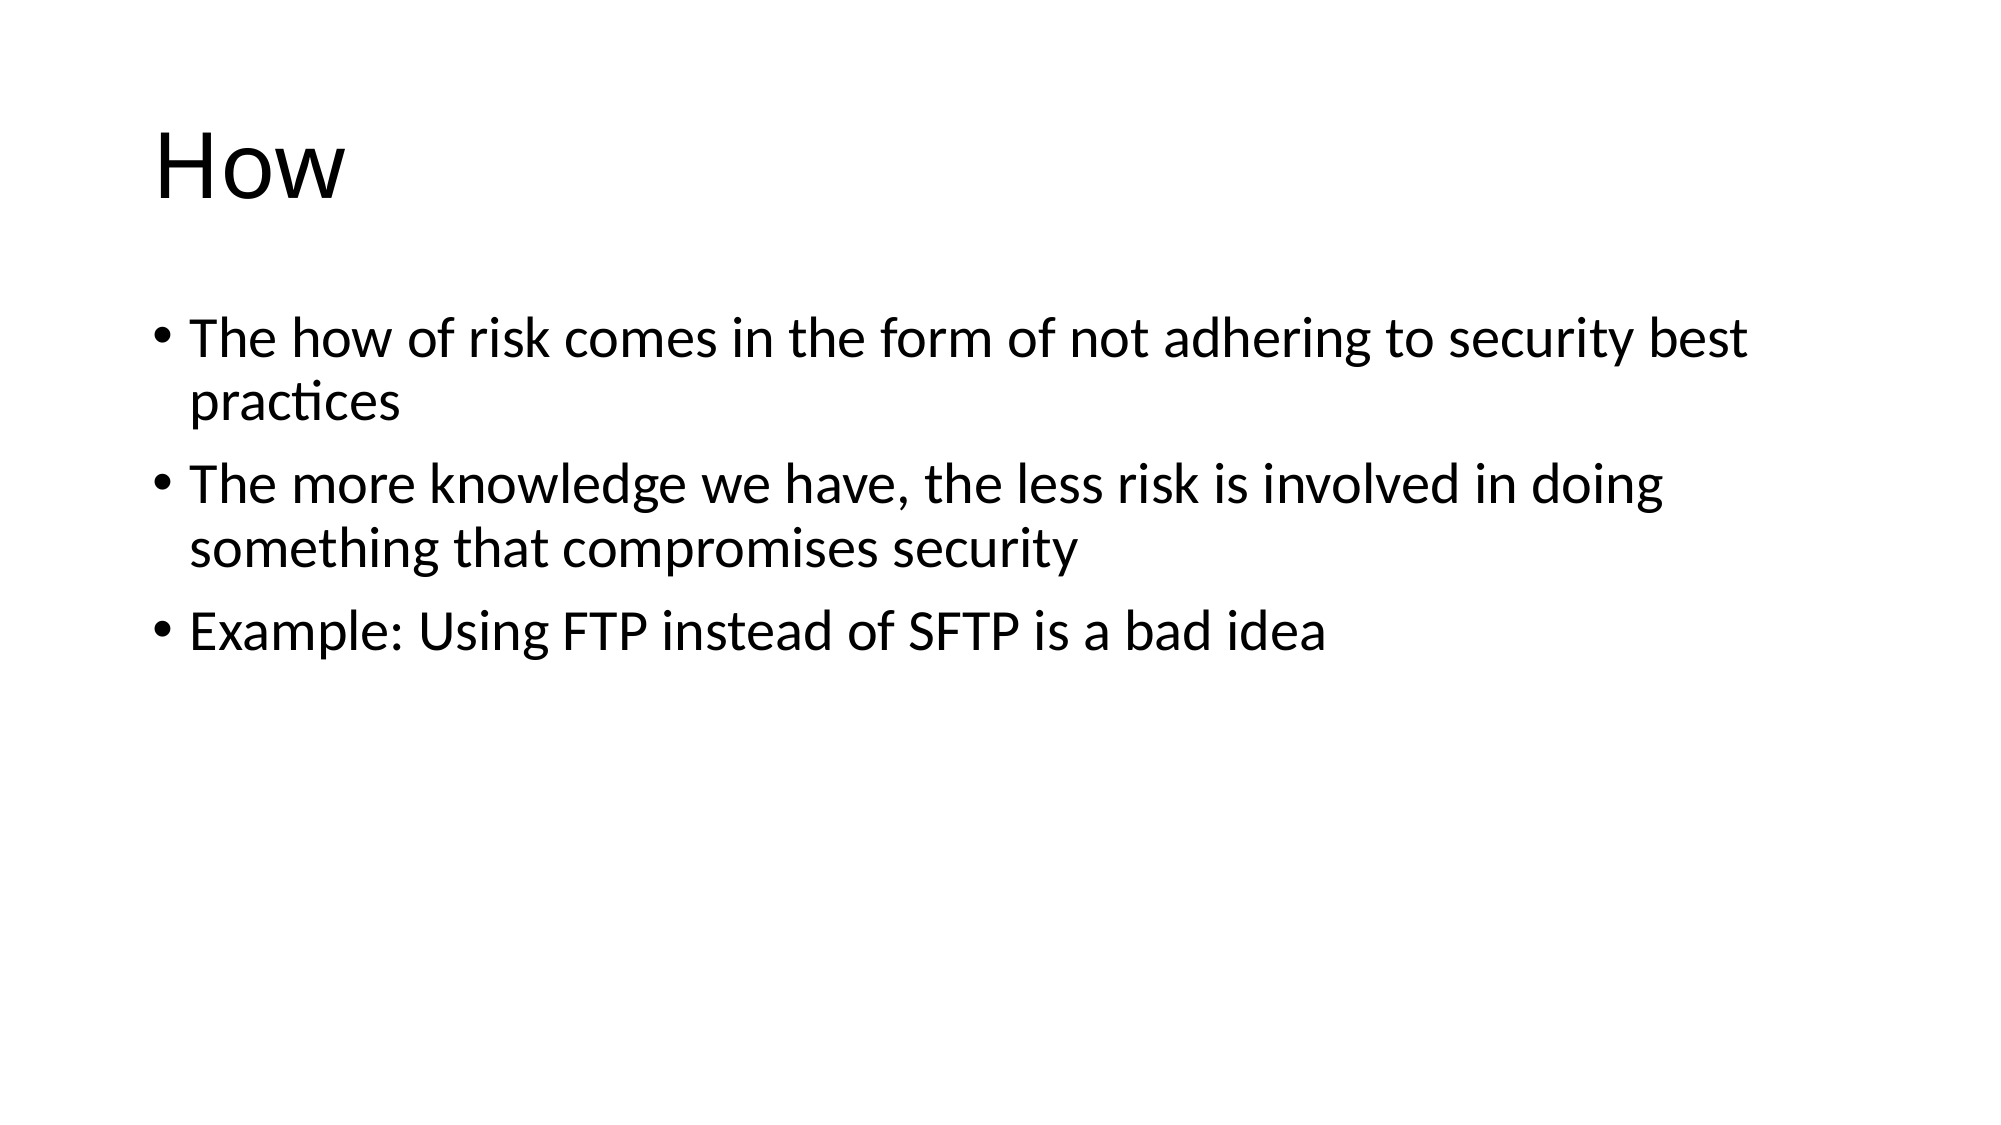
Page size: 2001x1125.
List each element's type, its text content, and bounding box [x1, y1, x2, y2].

list The how of risk comes in the form of not adhering to security best practices The more knowledge we have, the less risk is involved in doing something that compromises security Example: Using FTP instead of SFTP is a bad idea [137, 299, 1863, 1014]
title How [137, 59, 1863, 278]
